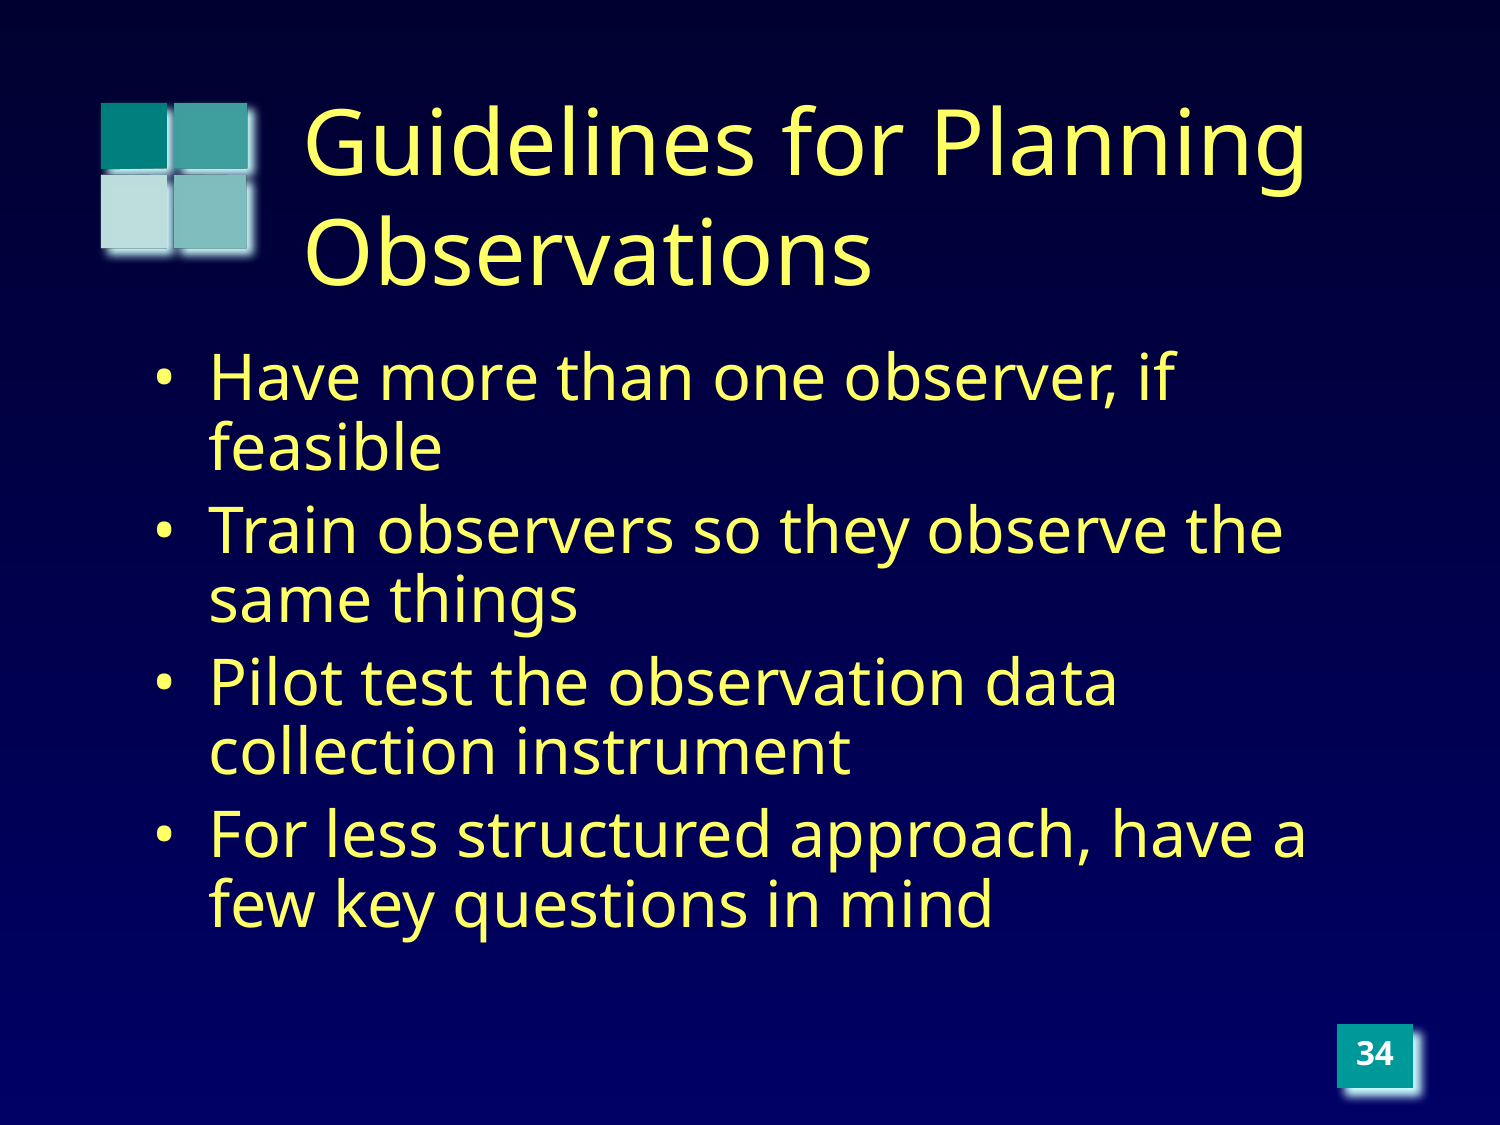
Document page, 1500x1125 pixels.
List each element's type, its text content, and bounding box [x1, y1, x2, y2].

title Guidelines for Planning Observations [287, 99, 1388, 288]
text_box ‹#› [1337, 1024, 1413, 1088]
list Have more than one observer, if feasible Train observers so they observe the same things Pilot test the observation data collection instrument For less structured approach, have a few key questions in mind [137, 337, 1413, 1013]
picture [95, 99, 253, 252]
